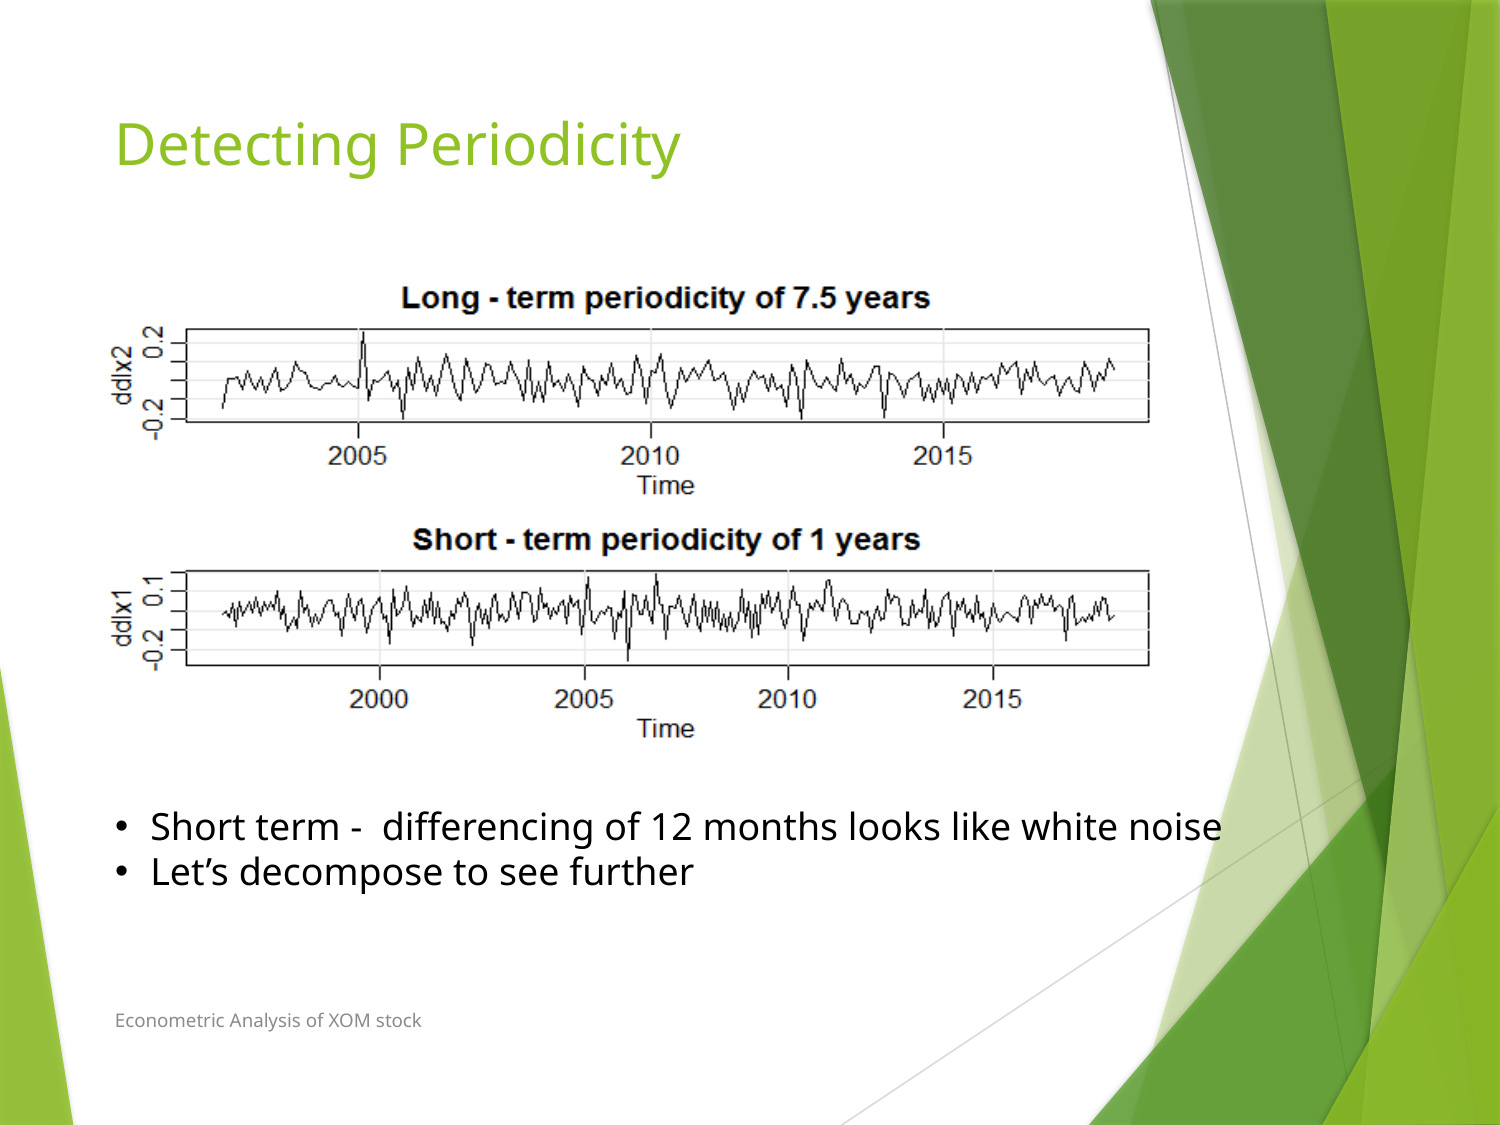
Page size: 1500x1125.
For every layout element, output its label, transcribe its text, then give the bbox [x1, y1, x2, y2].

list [99, 262, 1173, 748]
footer Econometric Analysis of XOM stock [99, 991, 859, 1051]
text_box Short term - differencing of 12 months looks like white noise Let’s decompose to see further [100, 795, 1247, 935]
title Detecting Periodicity [99, 99, 1142, 262]
